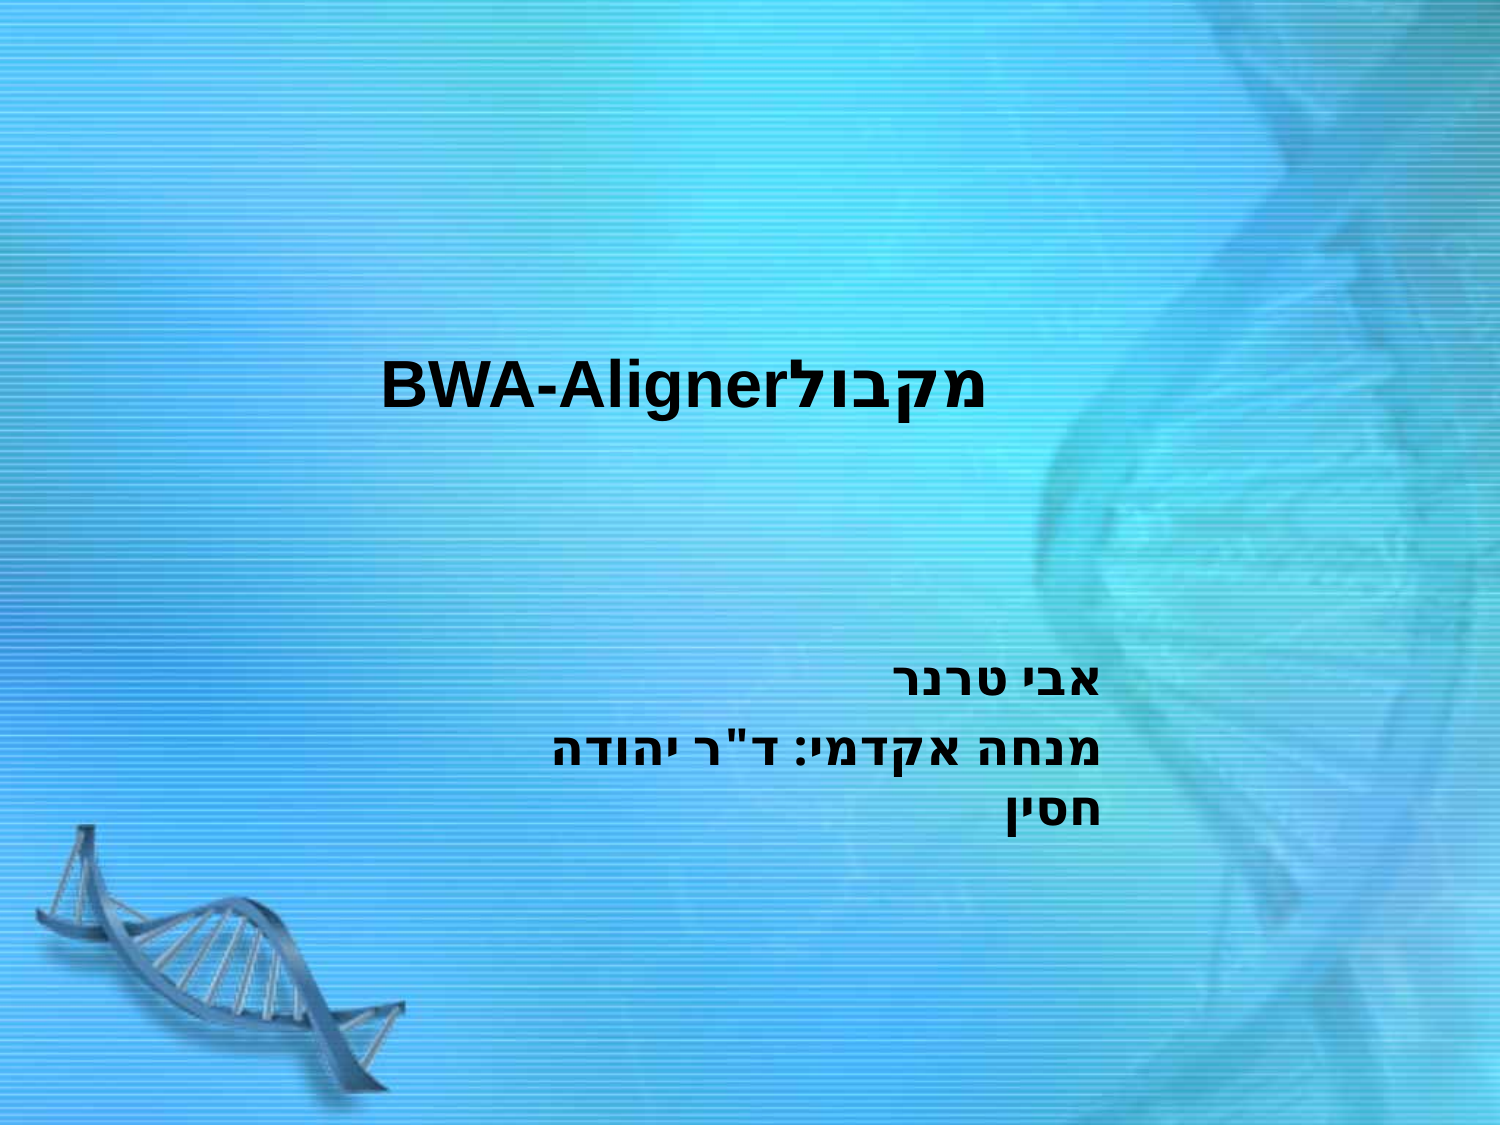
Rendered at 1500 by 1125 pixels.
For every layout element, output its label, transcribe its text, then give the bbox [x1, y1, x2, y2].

title מקבולBWA-Aligner [348, 267, 1305, 509]
picture [0, 0, 1500, 1125]
subtitle אבי טרנר מנחה אקדמי: ד"ר יהודה חסין [443, 637, 1119, 925]
